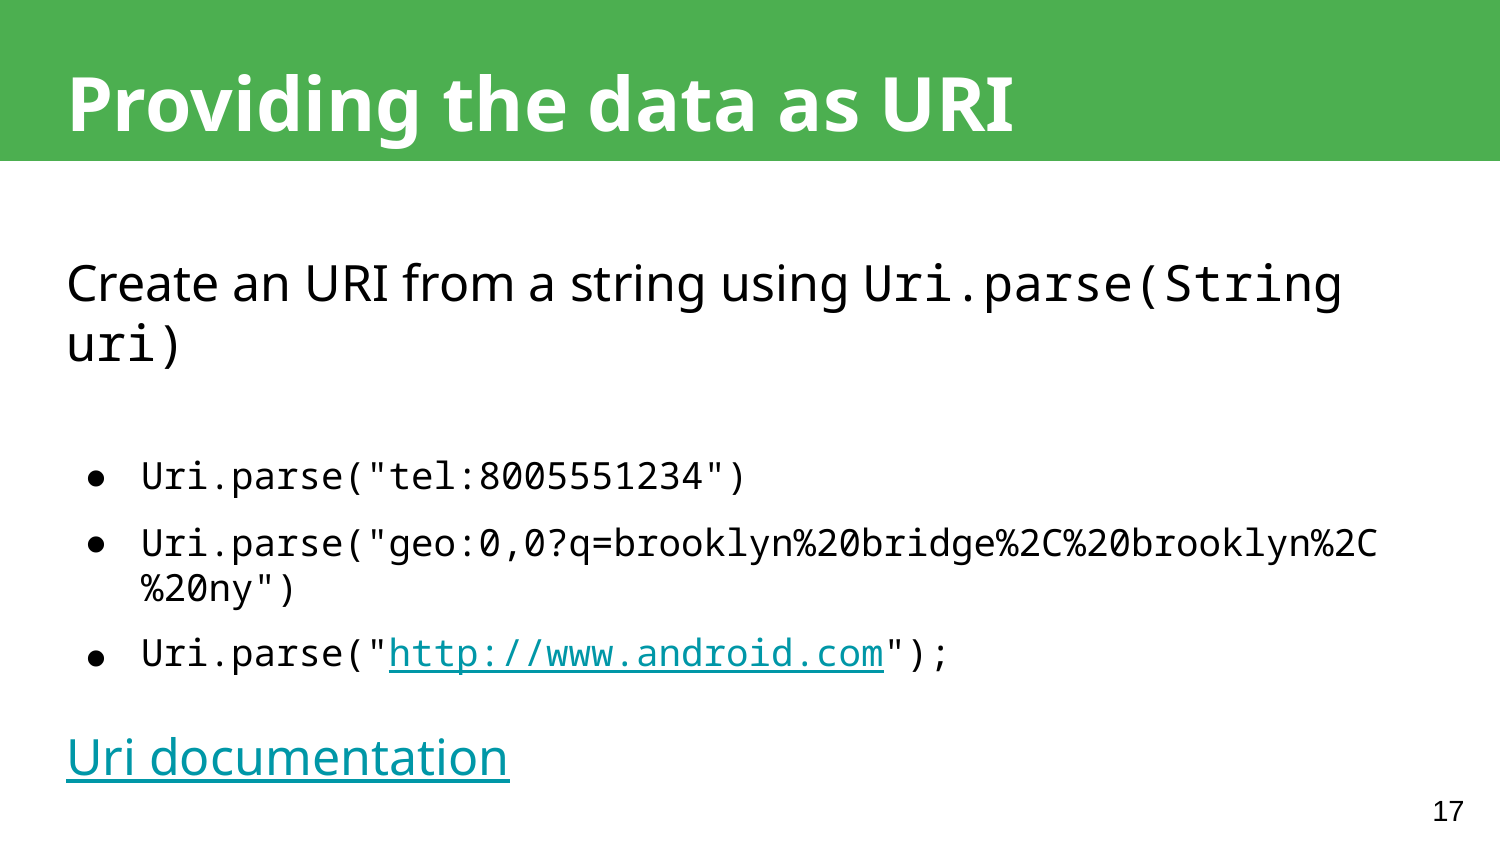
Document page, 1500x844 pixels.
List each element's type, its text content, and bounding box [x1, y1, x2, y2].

slide_number 17 [1389, 777, 1480, 842]
text_box Create an URI from a string using Uri.parse(String uri) Uri.parse("tel:8005551234") Uri.parse("geo:0,0?q=brooklyn%20bridge%2C%20brooklyn%2C%20ny") Uri.parse("http://www.android.com"); Uri documentation [51, 176, 1472, 727]
title Providing the data as URI [51, 28, 1472, 122]
